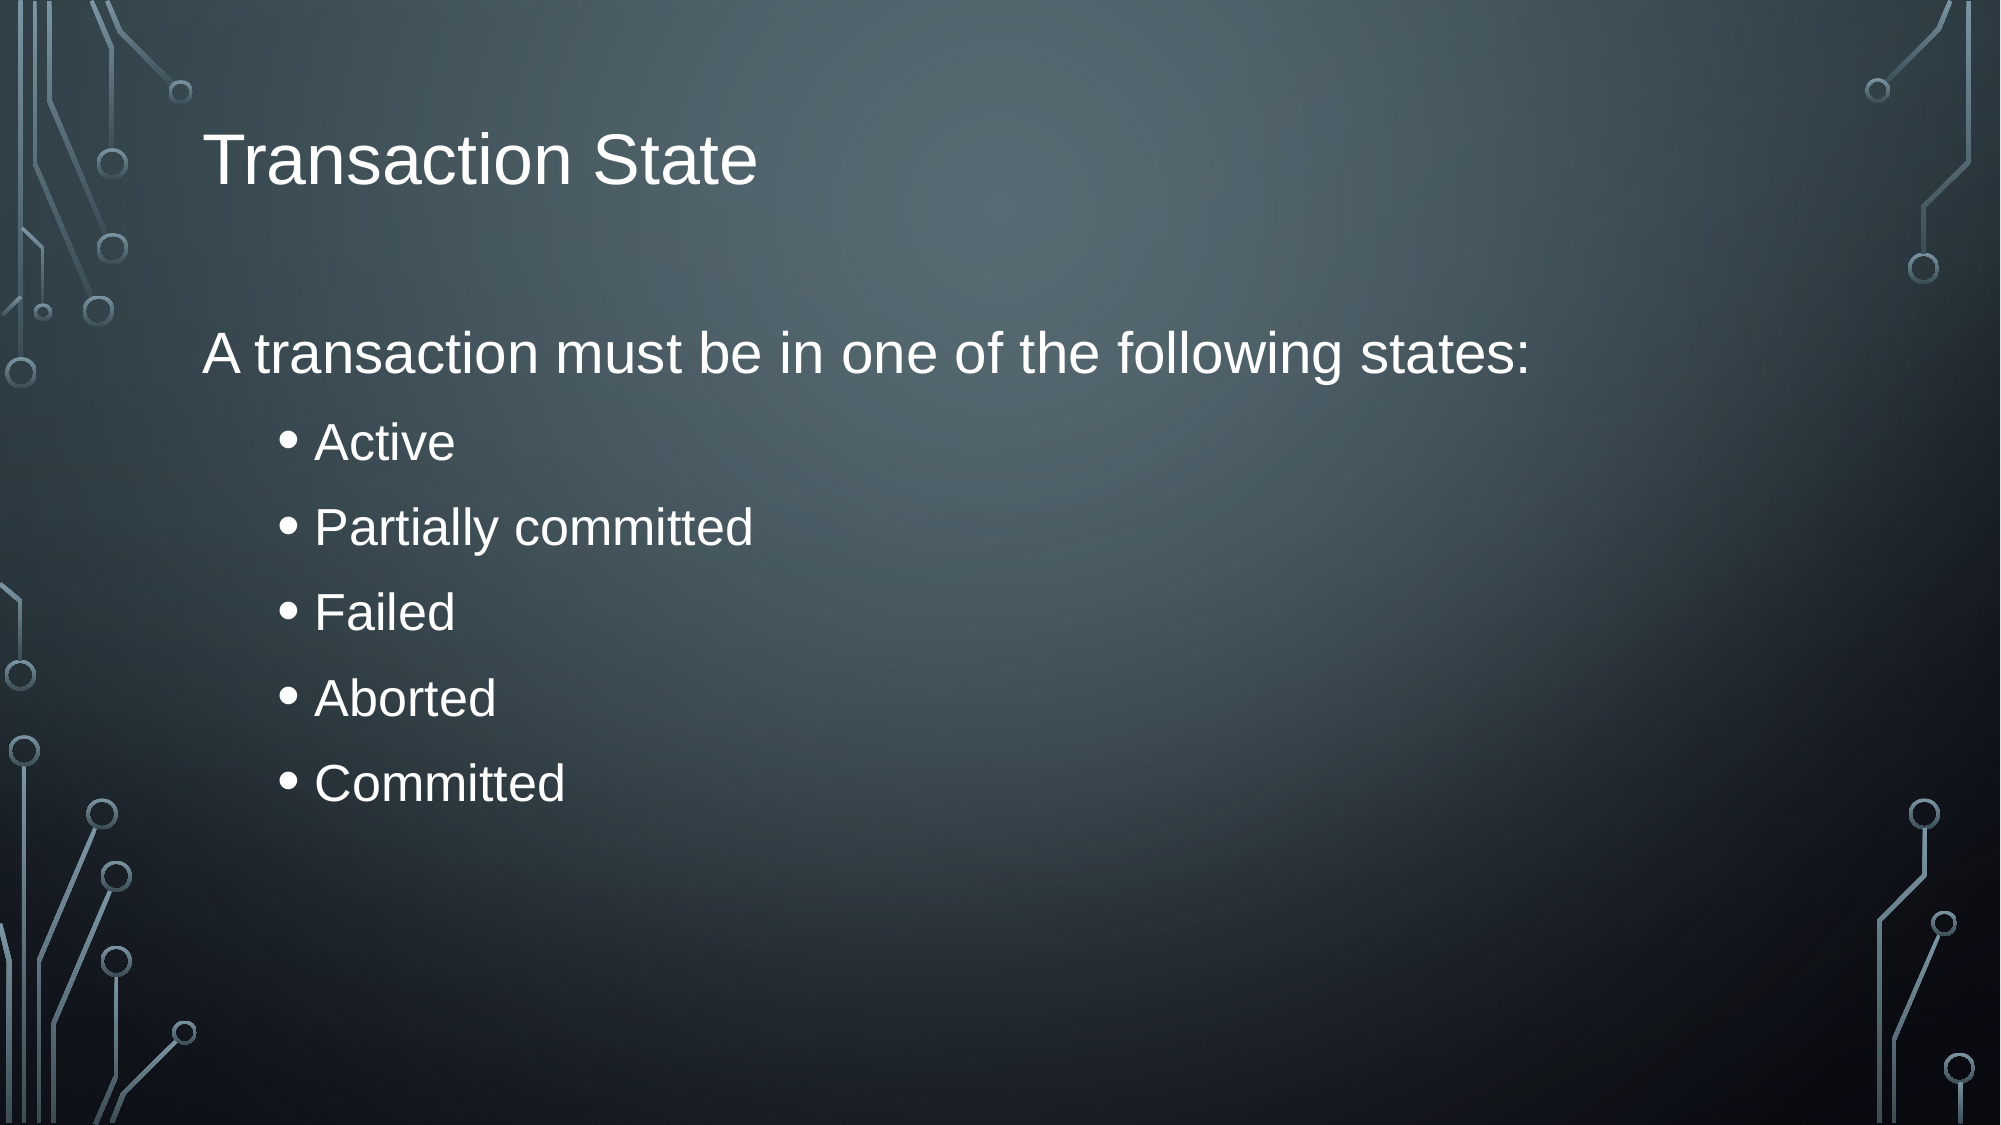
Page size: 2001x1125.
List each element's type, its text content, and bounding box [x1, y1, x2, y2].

list A transaction must be in one of the following states: Active Partially committed Failed Aborted Committed [187, 294, 1813, 875]
title Transaction State [187, 114, 1813, 294]
